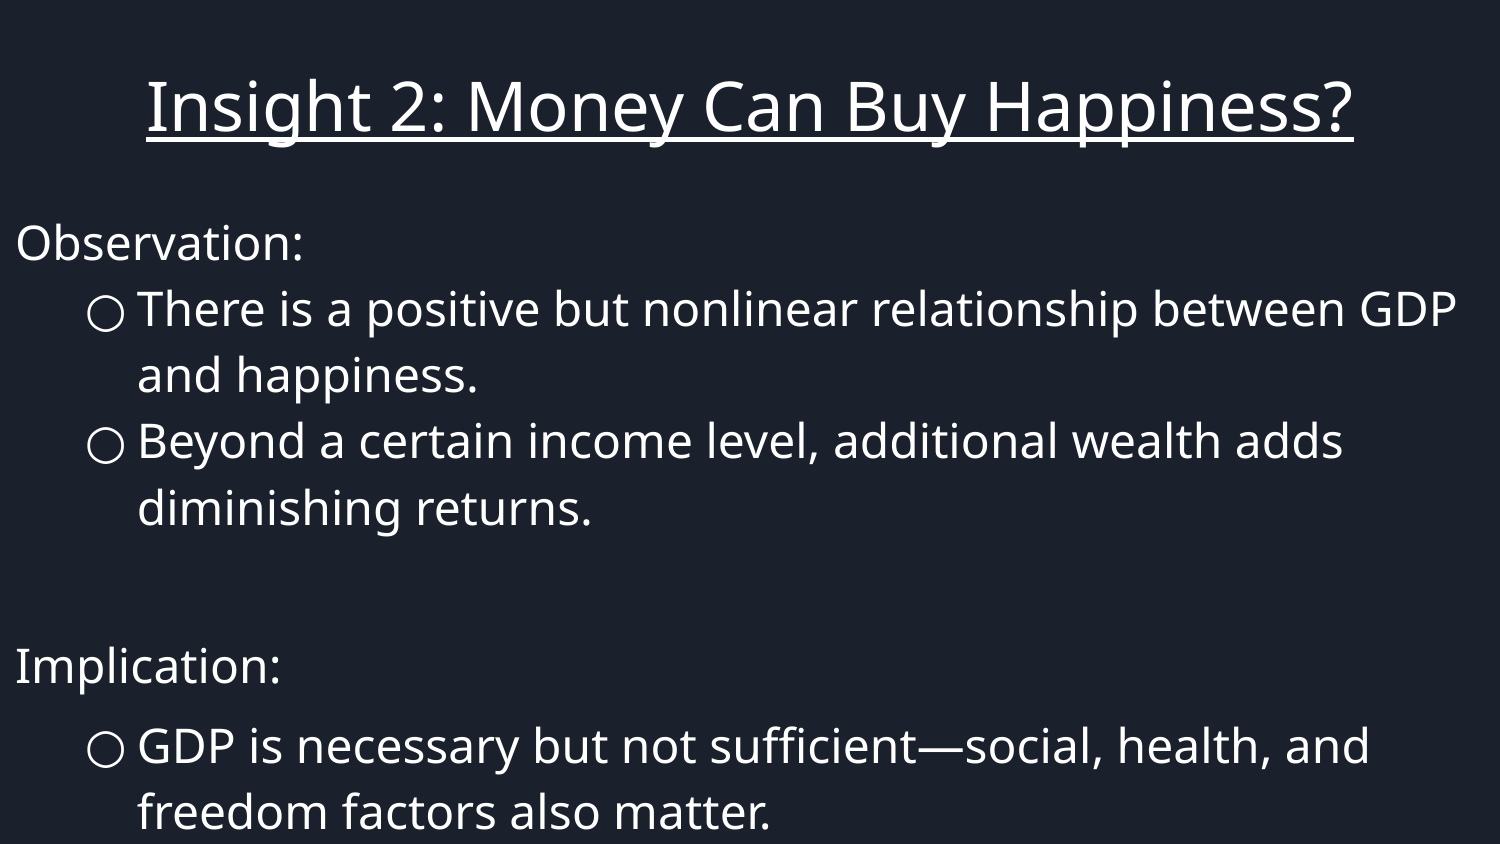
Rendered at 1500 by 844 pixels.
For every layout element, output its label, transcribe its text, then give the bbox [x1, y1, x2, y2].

list Observation: There is a positive but nonlinear relationship between GDP and happiness. Beyond a certain income level, additional wealth adds diminishing returns. Implication: GDP is necessary but not sufficient—social, health, and freedom factors also matter. [0, 196, 1500, 844]
title Insight 2: Money Can Buy Happiness? [75, 33, 1425, 175]
